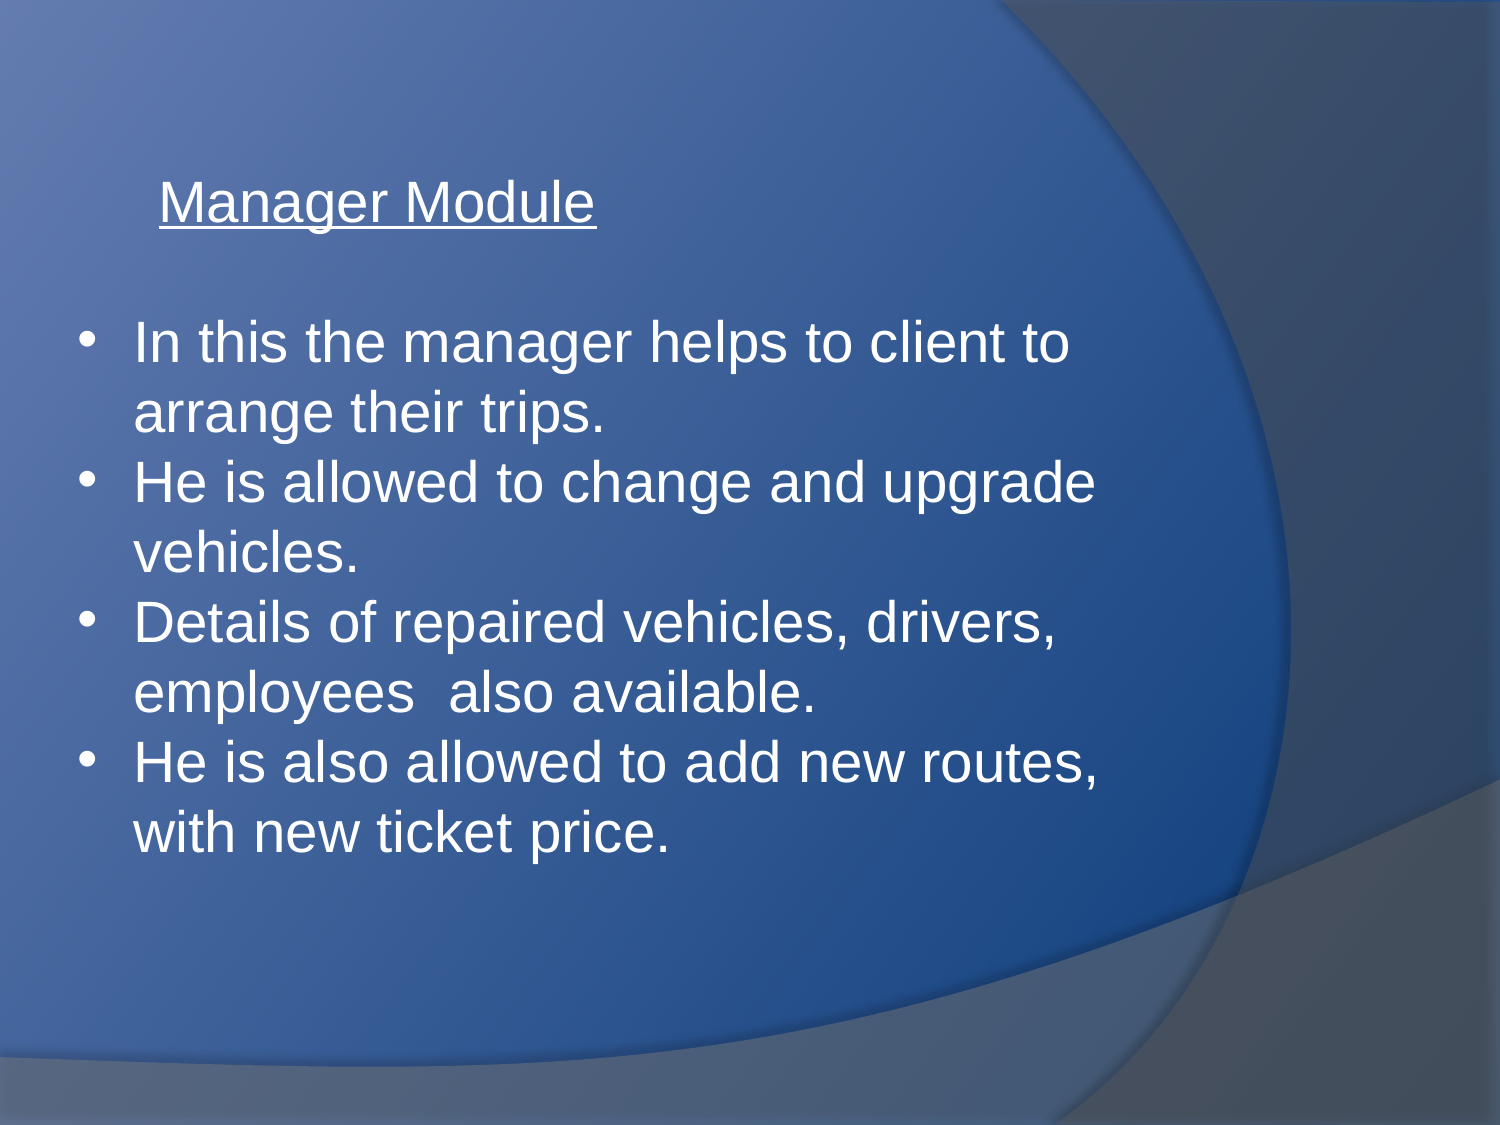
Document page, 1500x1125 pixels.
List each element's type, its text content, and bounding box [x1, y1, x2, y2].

text_box Manager Module In this the manager helps to client to arrange their trips. He is allowed to change and upgrade vehicles. Details of repaired vehicles, drivers, employees also available. He is also allowed to add new routes, with new ticket price. [61, 73, 1151, 1014]
